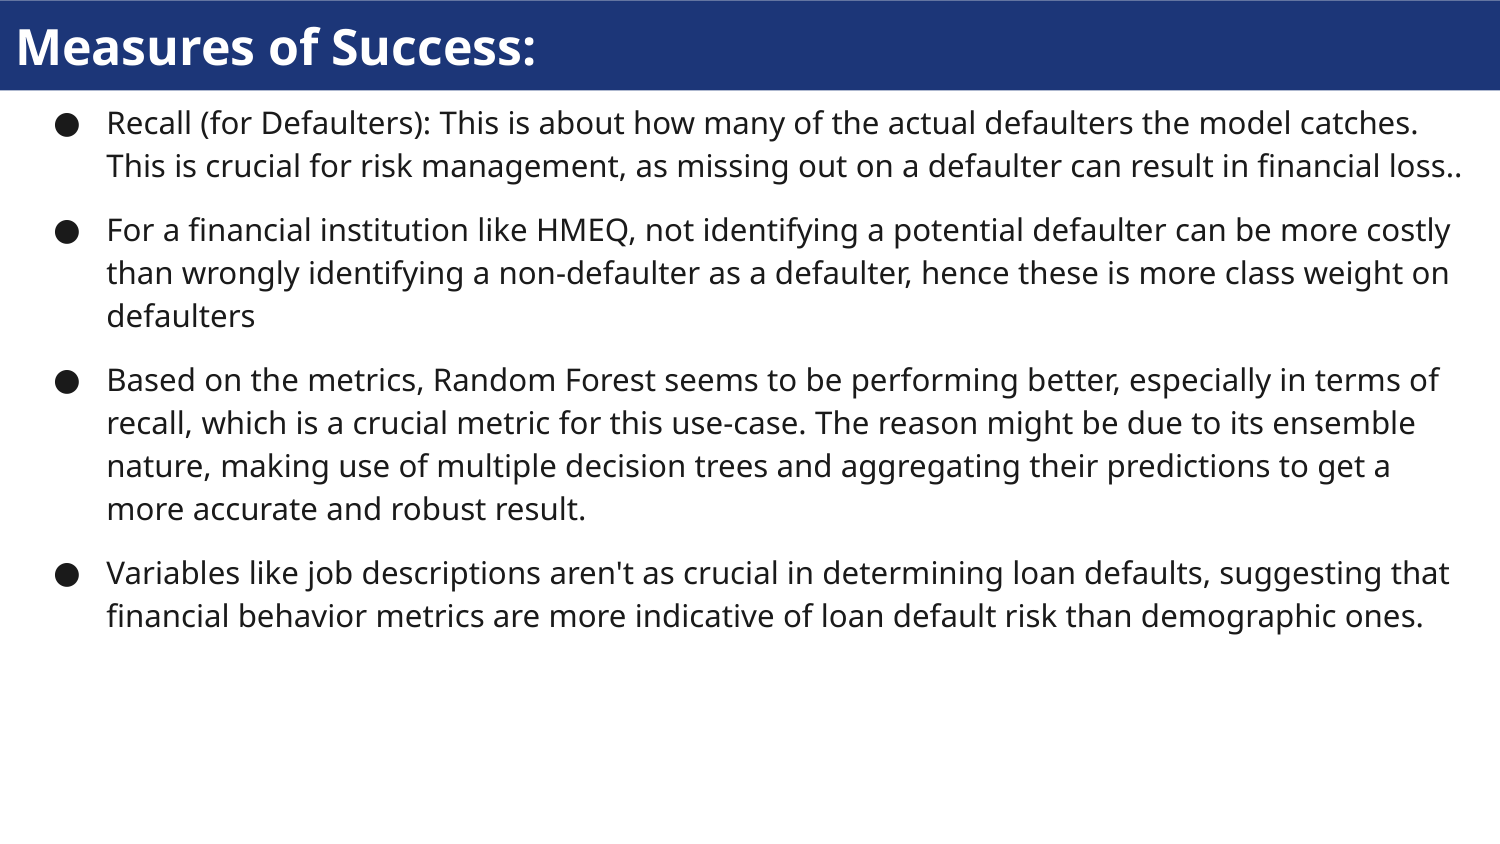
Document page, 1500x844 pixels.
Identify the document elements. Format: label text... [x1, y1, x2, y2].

text_box Measures of Success: [0, 0, 1500, 91]
list Recall (for Defaulters): This is about how many of the actual defaulters the model catches. This is crucial for risk management, as missing out on a defaulter can result in financial loss.. For a financial institution like HMEQ, not identifying a potential defaulter can be more costly than wrongly identifying a non-defaulter as a defaulter, hence these is more class weight on defaulters Based on the metrics, Random Forest seems to be performing better, especially in terms of recall, which is a crucial metric for this use-case. The reason might be due to its ensemble nature, making use of multiple decision trees and aggregating their predictions to get a more accurate and robust result. Variables like job descriptions aren't as crucial in determining loan defaults, suggesting that financial behavior metrics are more indicative of loan default risk than demographic ones. [16, 91, 1491, 844]
